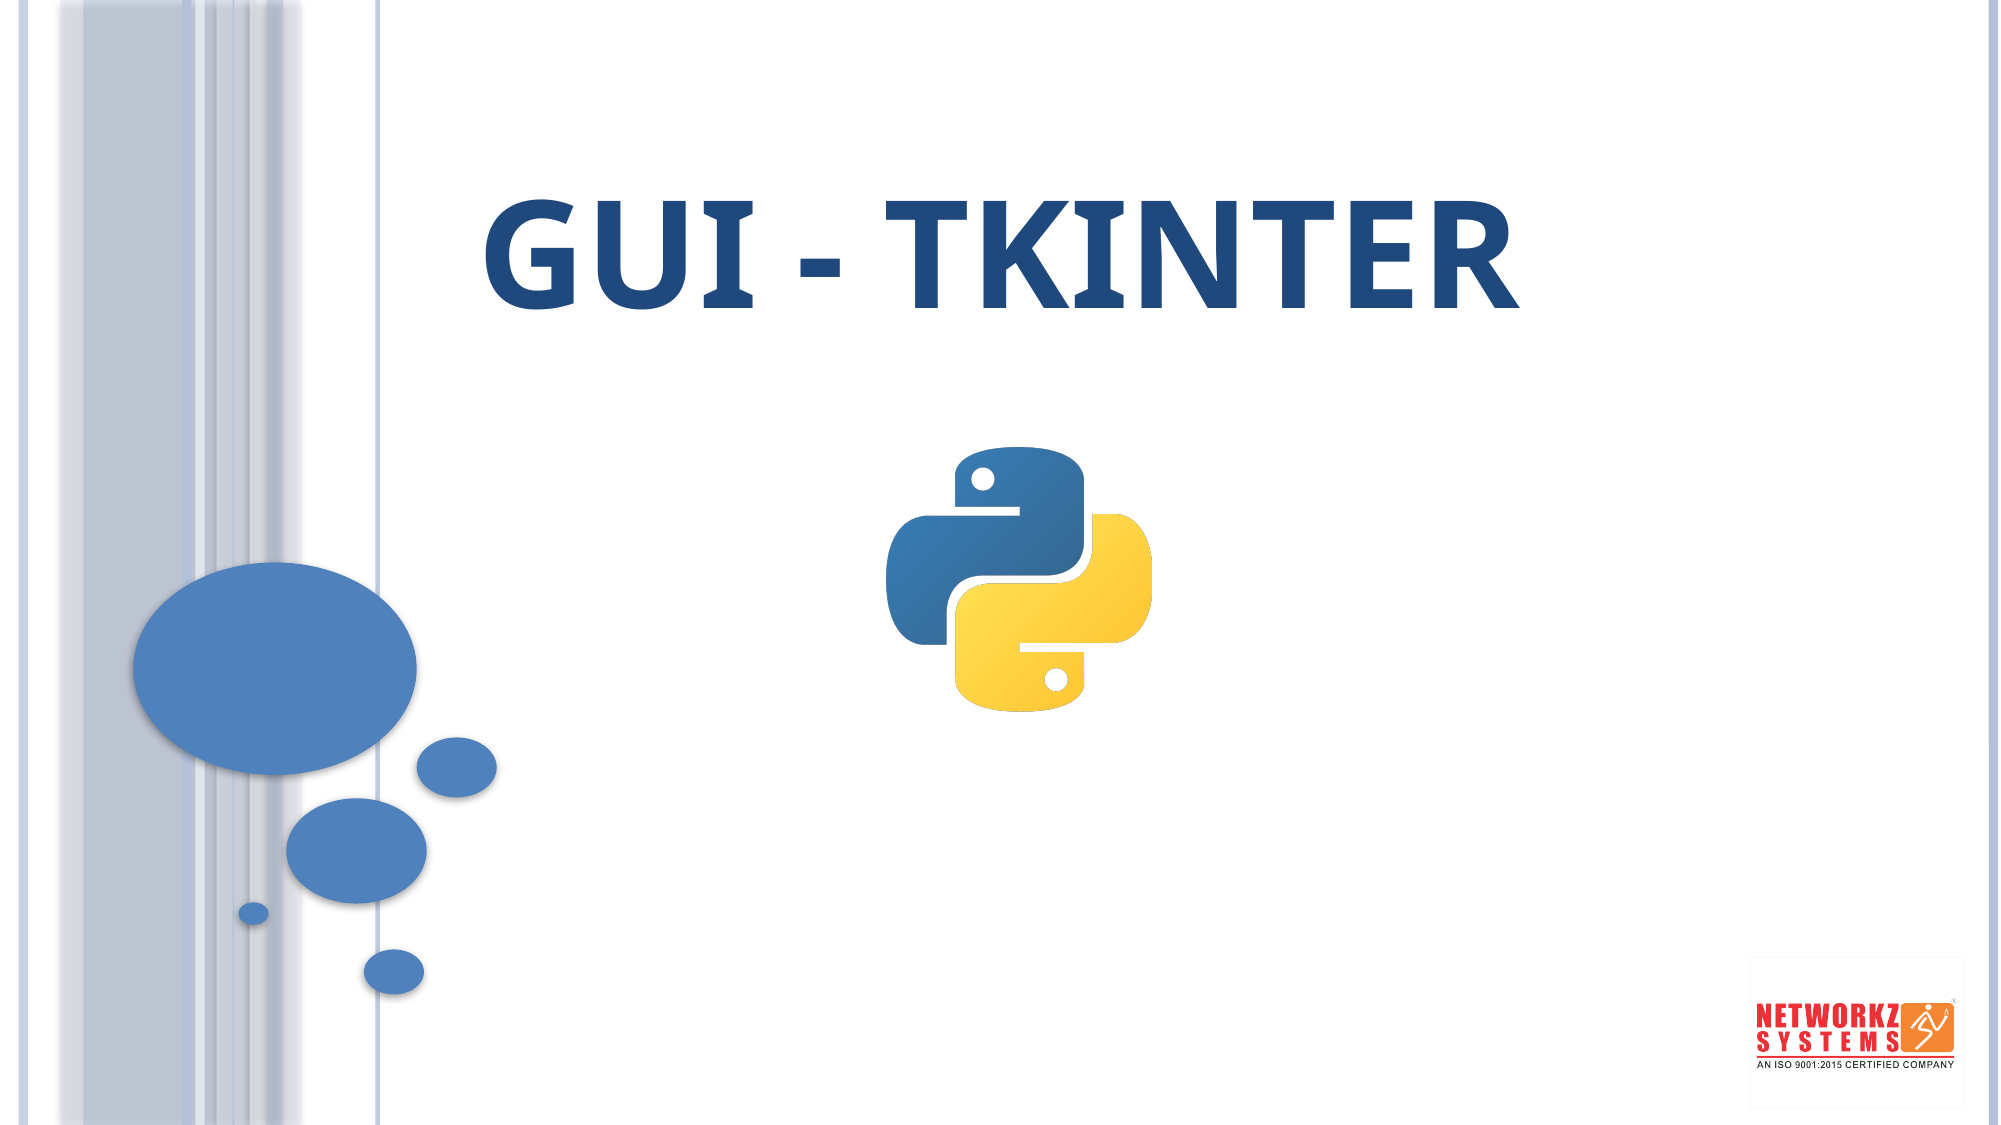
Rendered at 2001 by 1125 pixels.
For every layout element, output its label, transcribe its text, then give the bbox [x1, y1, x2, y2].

title GUI - Tkinter [168, 99, 1868, 346]
picture [886, 446, 1152, 713]
picture [1749, 956, 1965, 1109]
